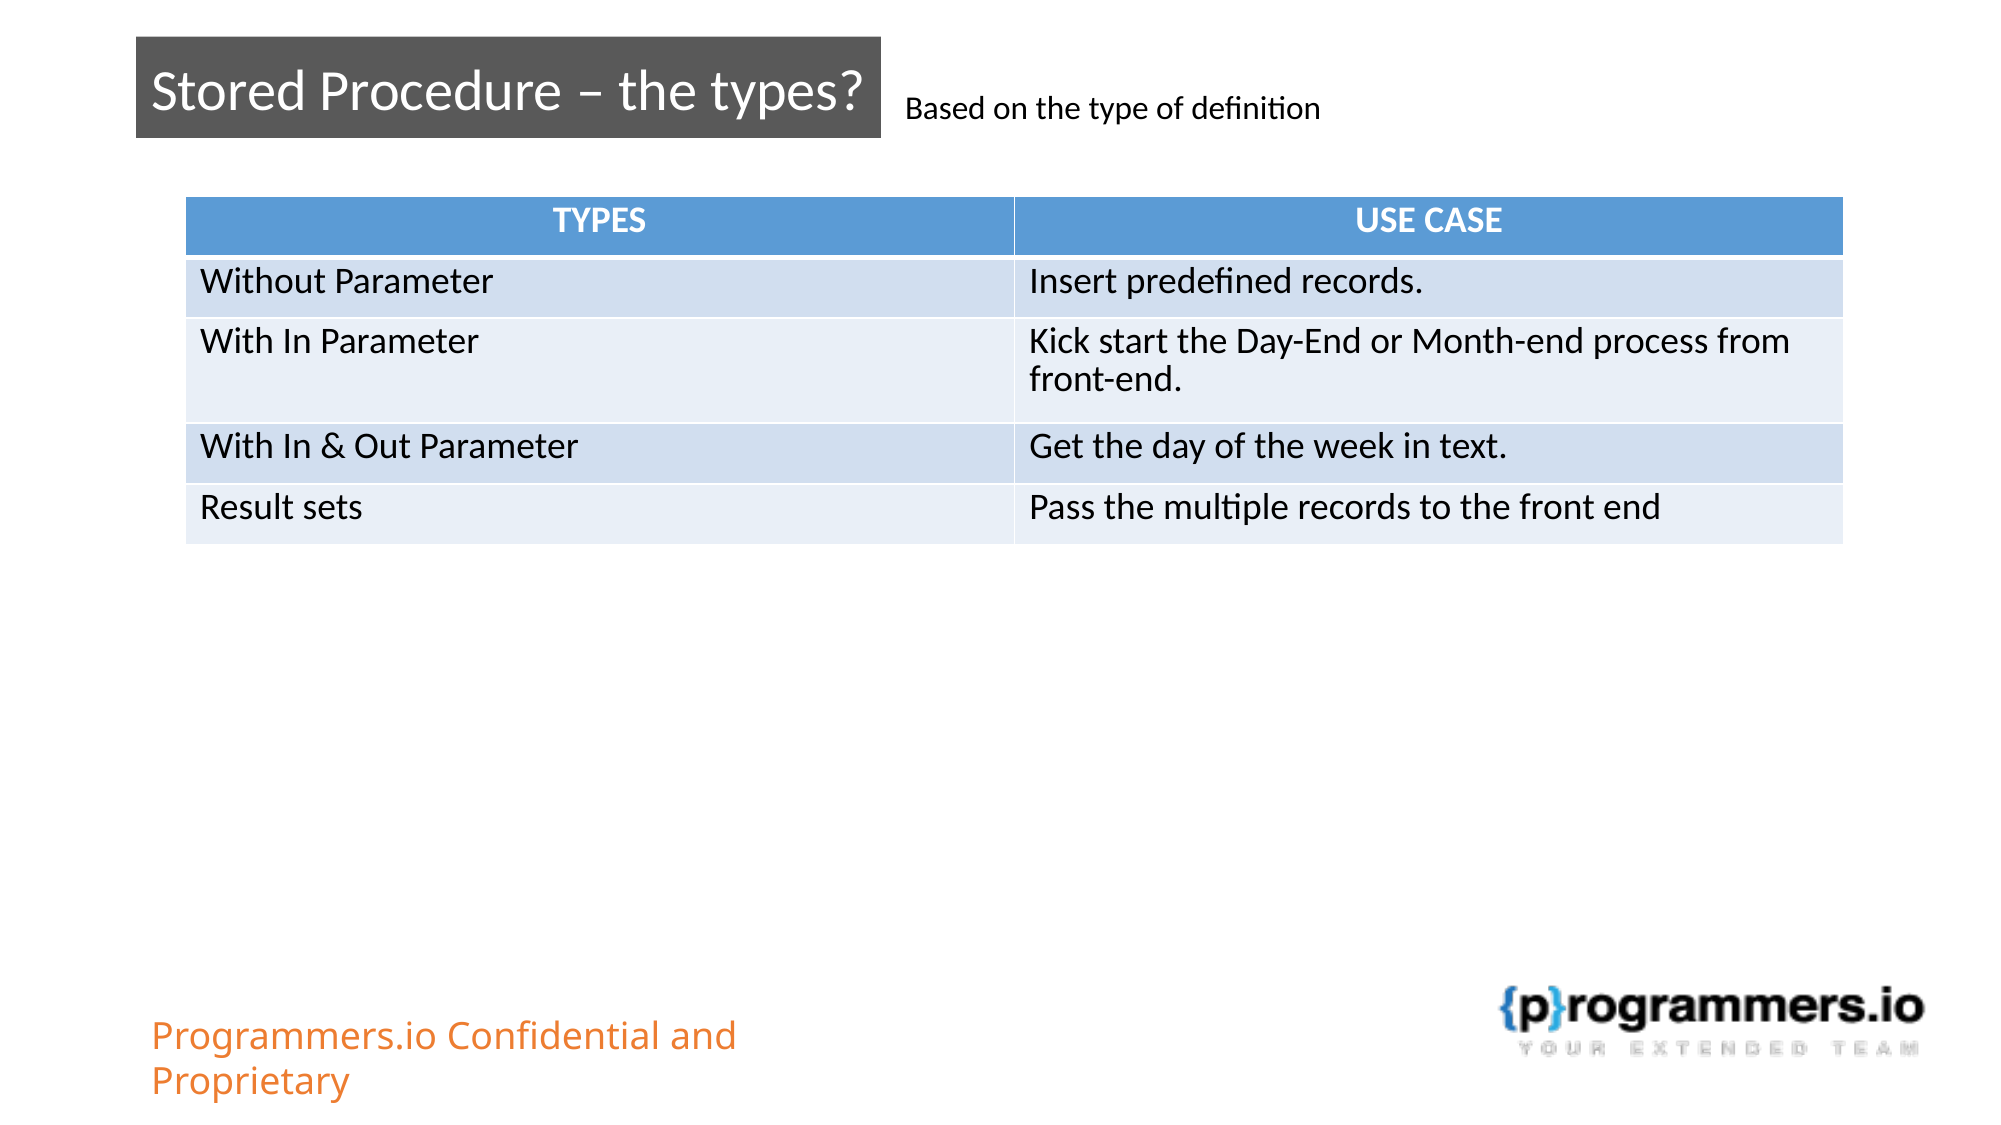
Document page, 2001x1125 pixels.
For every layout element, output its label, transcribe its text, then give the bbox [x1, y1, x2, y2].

table_header TYPES [186, 197, 1014, 255]
table_cell Insert predefined records. [1015, 260, 1843, 317]
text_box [103, 964, 1951, 1066]
table_cell Pass the multiple records to the front end [1015, 485, 1843, 544]
table_cell With In Parameter [186, 319, 1014, 422]
table_cell Get the day of the week in text. [1015, 424, 1843, 483]
table_cell Result sets [186, 485, 1014, 544]
table_cell With In & Out Parameter [186, 424, 1014, 483]
table_cell Without Parameter [186, 260, 1014, 317]
table_cell Kick start the Day-End or Month-end process from front-end. [1015, 319, 1843, 422]
text_box Based on the type of definition [890, 58, 1348, 134]
text_box Stored Procedure – the types? [136, 36, 881, 138]
table_header USE CASE [1015, 197, 1843, 255]
